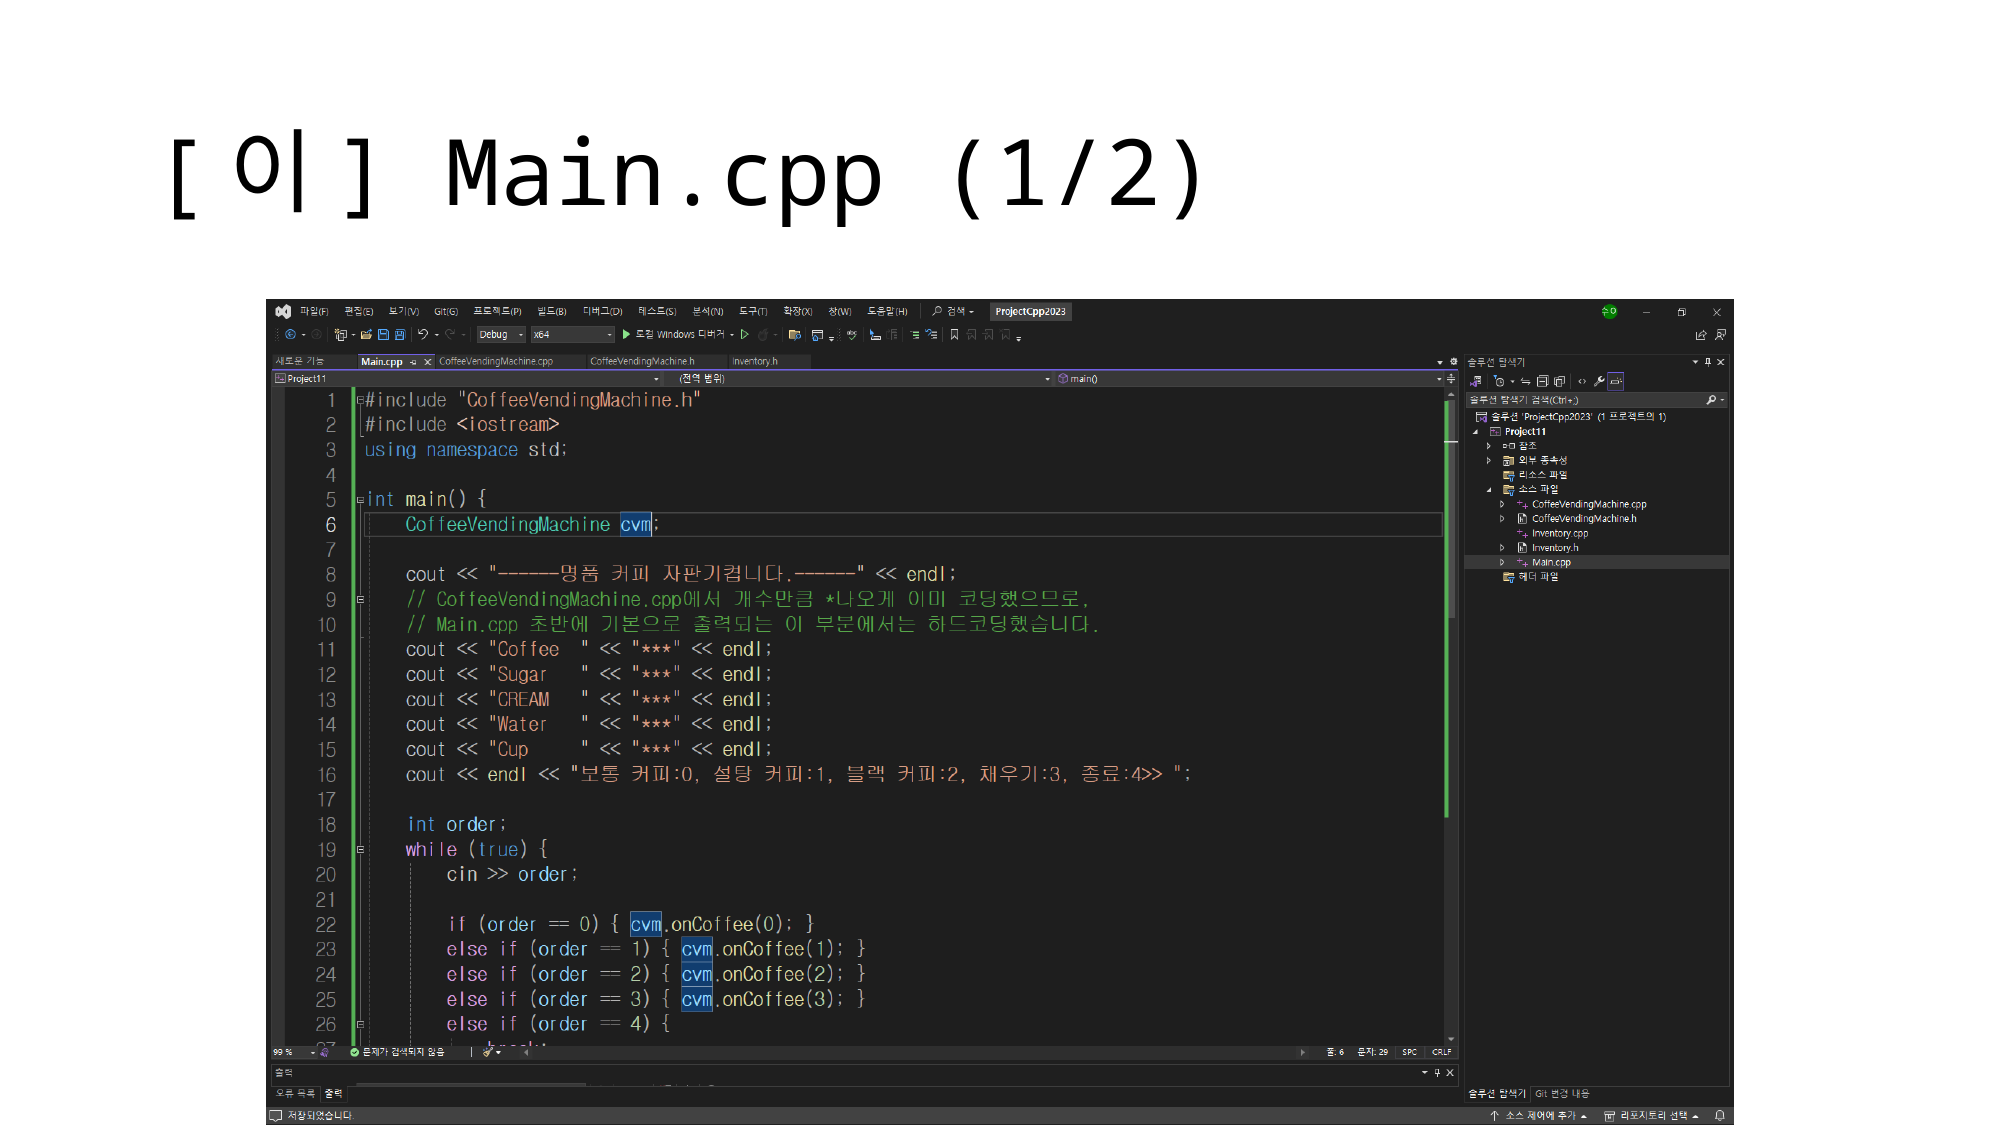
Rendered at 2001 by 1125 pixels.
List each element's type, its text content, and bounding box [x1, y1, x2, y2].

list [266, 299, 1734, 1125]
title [이] Main.cpp (1/2) [137, 59, 1863, 278]
